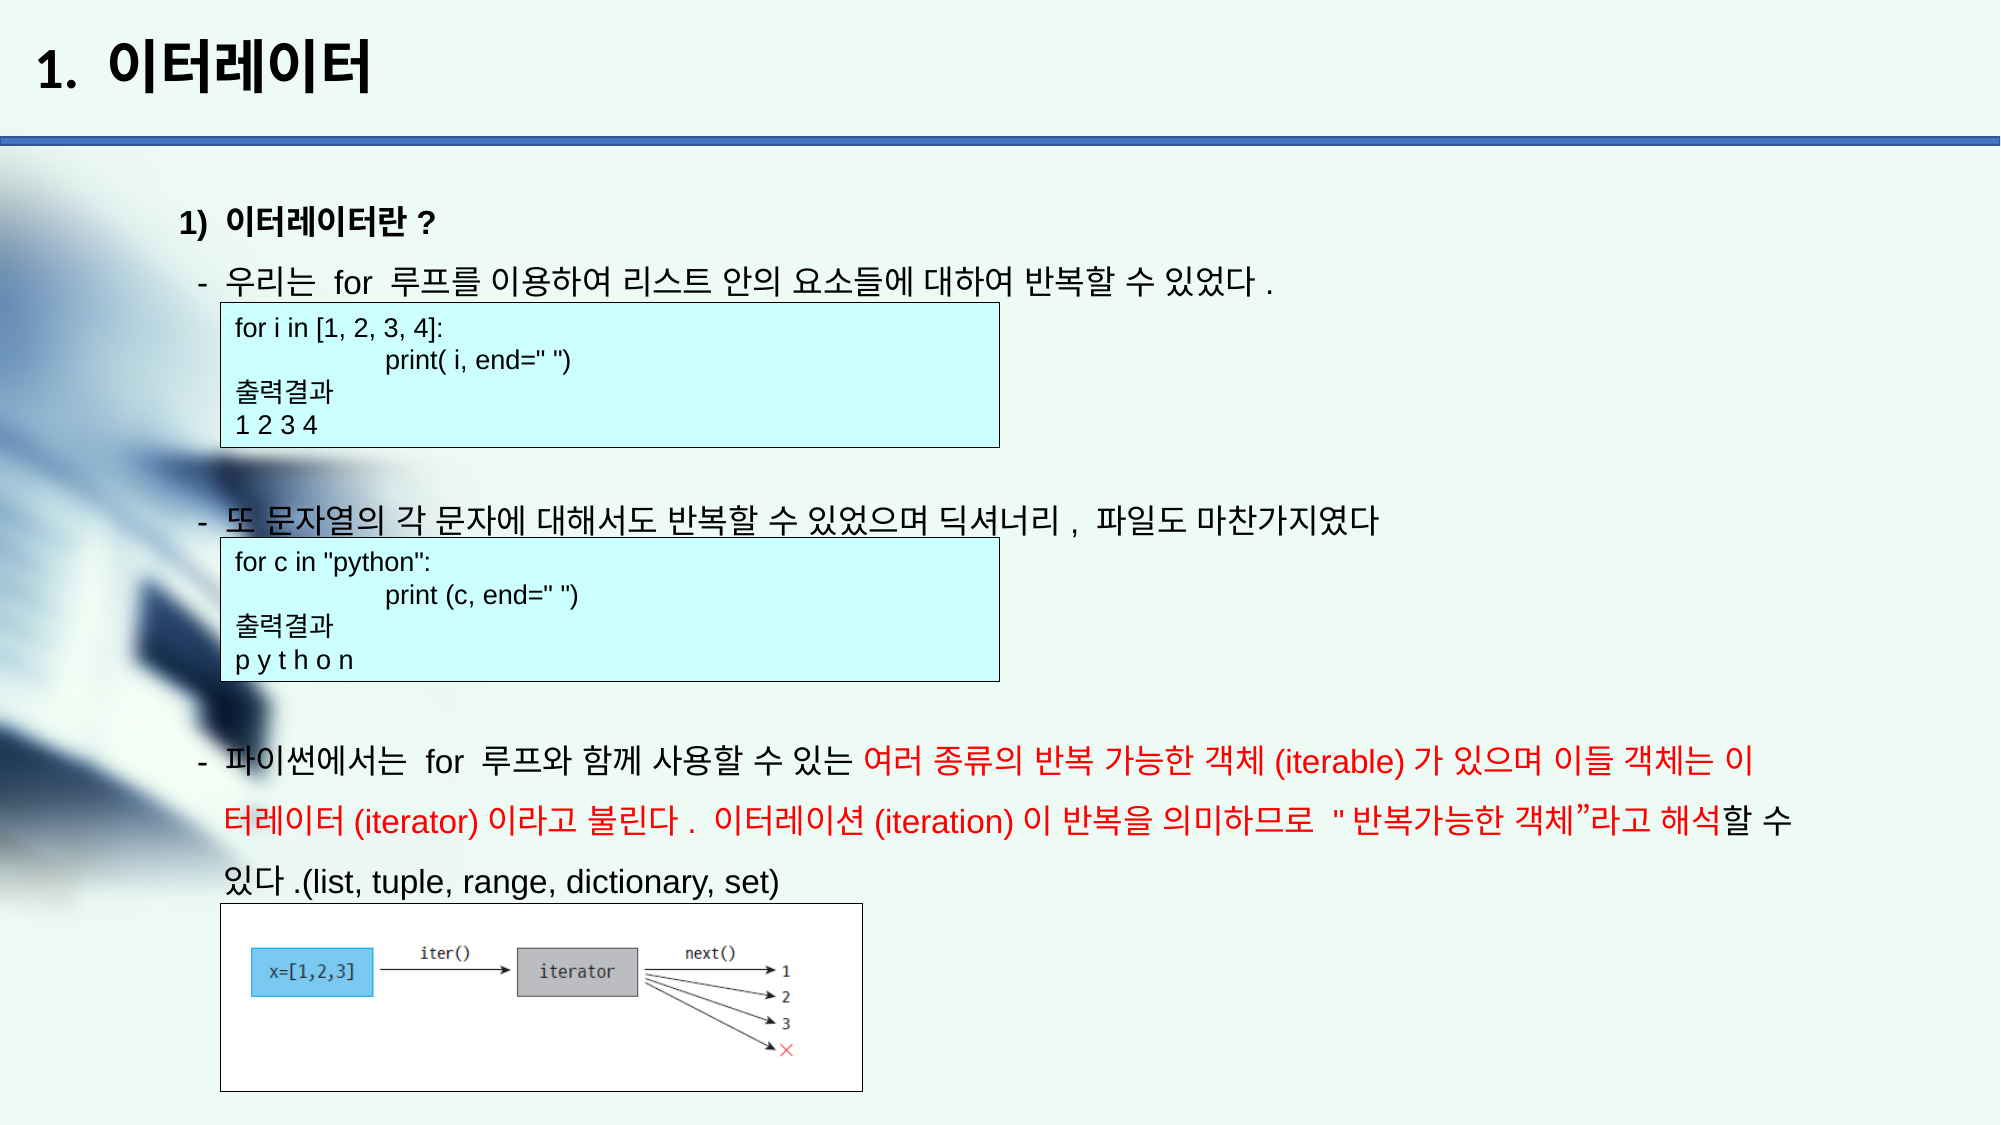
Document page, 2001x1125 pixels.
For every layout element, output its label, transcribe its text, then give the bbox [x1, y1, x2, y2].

picture [0, 146, 2000, 1125]
picture [0, 0, 2000, 136]
text_box for c in "python": print (c, end=" ") 출력결과 p y t h o n [220, 537, 1000, 682]
title 1. 이터레이터 [19, 14, 1745, 126]
text_box for i in [1, 2, 3, 4]: print( i, end=" ") 출력결과 1 2 3 4 [220, 302, 1000, 448]
text_box 1) 이터레이터란? - 우리는 for 루프를 이용하여 리스트 안의 요소들에 대하여 반복할 수 있었다. - 또 문자열의 각 문자에 대해서도 반복할 수 있었으며 딕셔너리, 파일도 마찬가지였다 - 파이썬에서는 for 루프와 함께 사용할 수 있는 여러 종류의 반복 가능한 객체(iterable)가 있으며 이들 객체는 이 터레이터(iterator)이라고 불린다. 이터레이션(iteration)이 반복을 의미하므로 "반복가능한 객체”라고 해석할 수 있다.(list, tuple, range, dictionary, set) [163, 173, 1922, 968]
